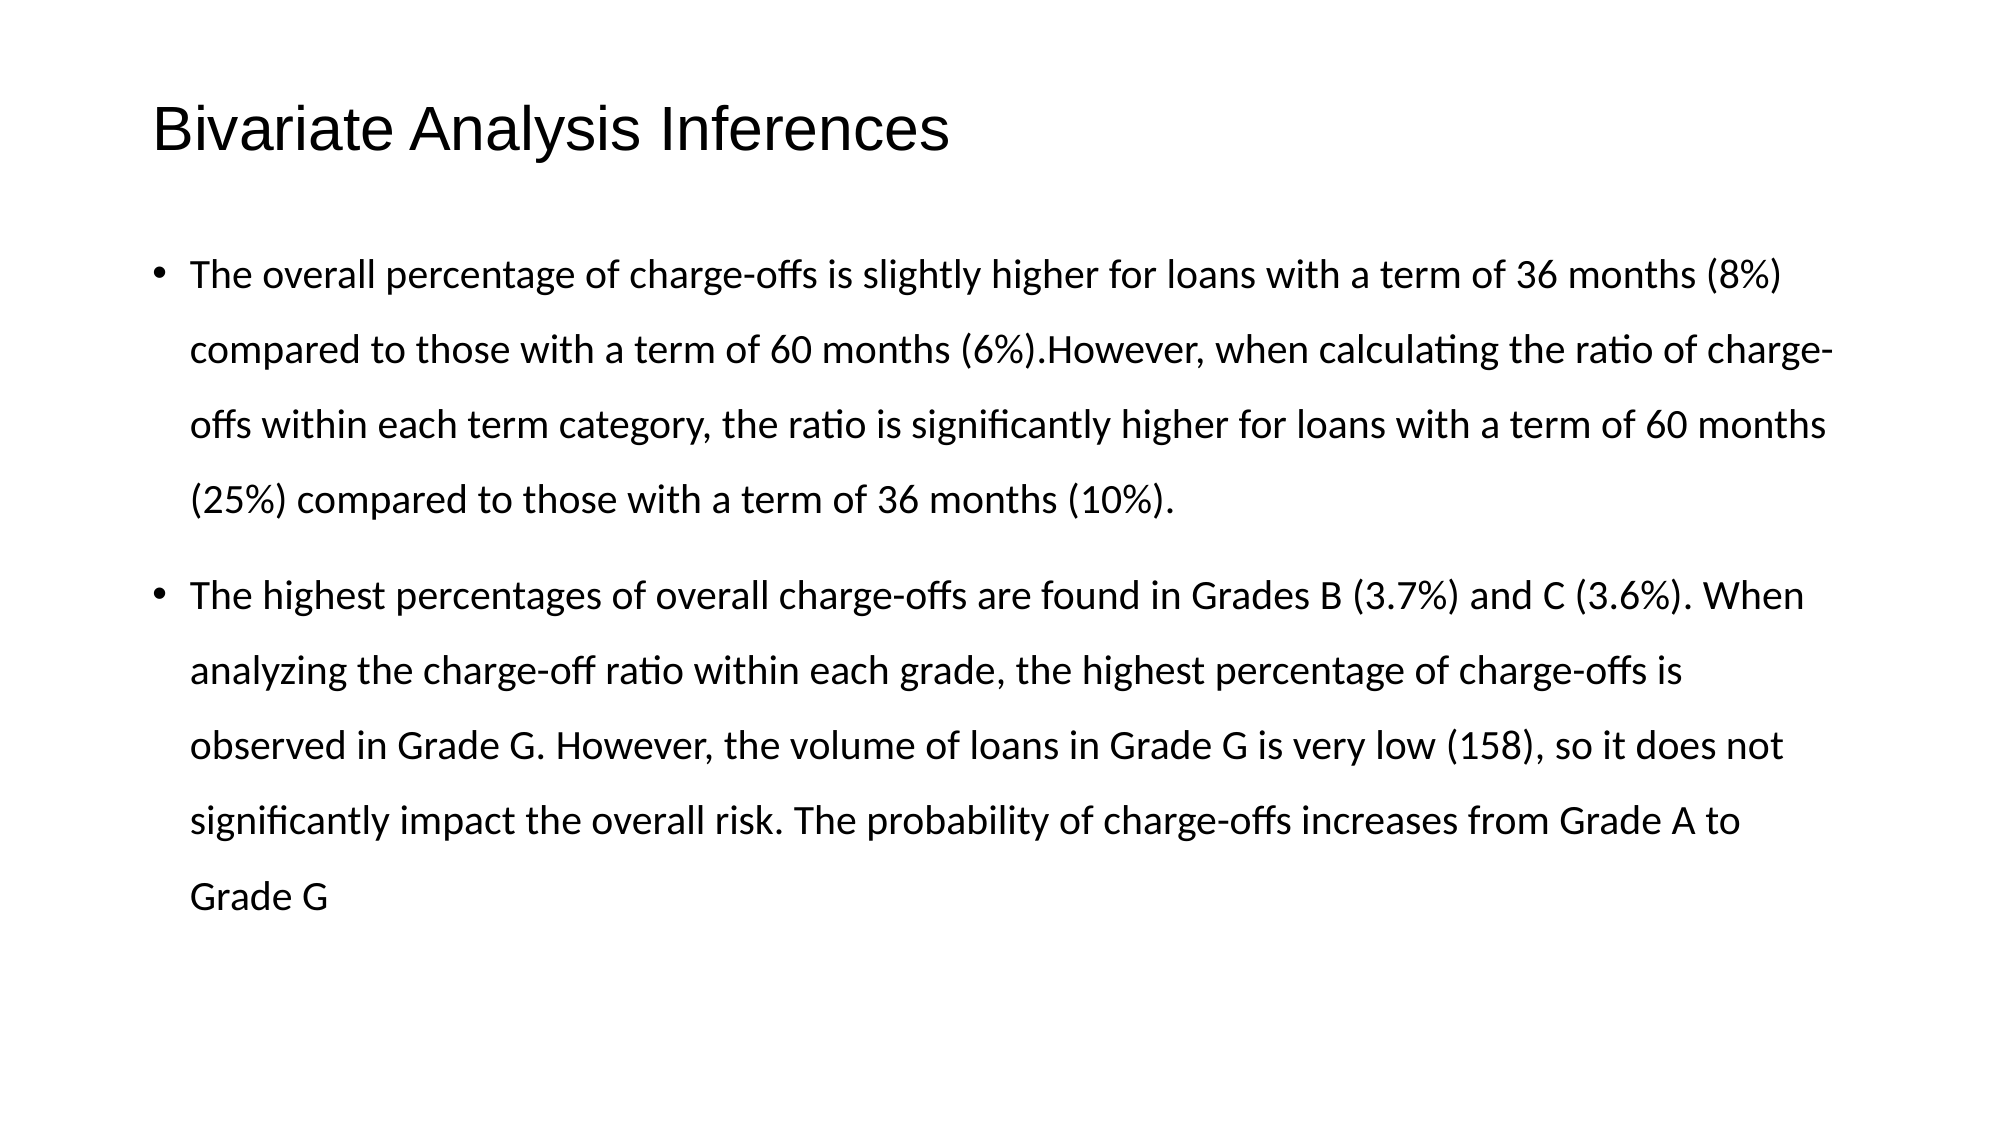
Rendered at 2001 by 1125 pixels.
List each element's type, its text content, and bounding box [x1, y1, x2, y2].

list The overall percentage of charge-offs is slightly higher for loans with a term of 36 months (8%) compared to those with a term of 60 months (6%).However, when calculating the ratio of charge-offs within each term category, the ratio is significantly higher for loans with a term of 60 months (25%) compared to those with a term of 36 months (10%). The highest percentages of overall charge-offs are found in Grades B (3.7%) and C (3.6%). When analyzing the charge-off ratio within each grade, the highest percentage of charge-offs is observed in Grade G. However, the volume of loans in Grade G is very low (158), so it does not significantly impact the overall risk. The probability of charge-offs increases from Grade A to Grade G [137, 214, 1863, 1014]
title Bivariate Analysis Inferences [137, 59, 1863, 201]
